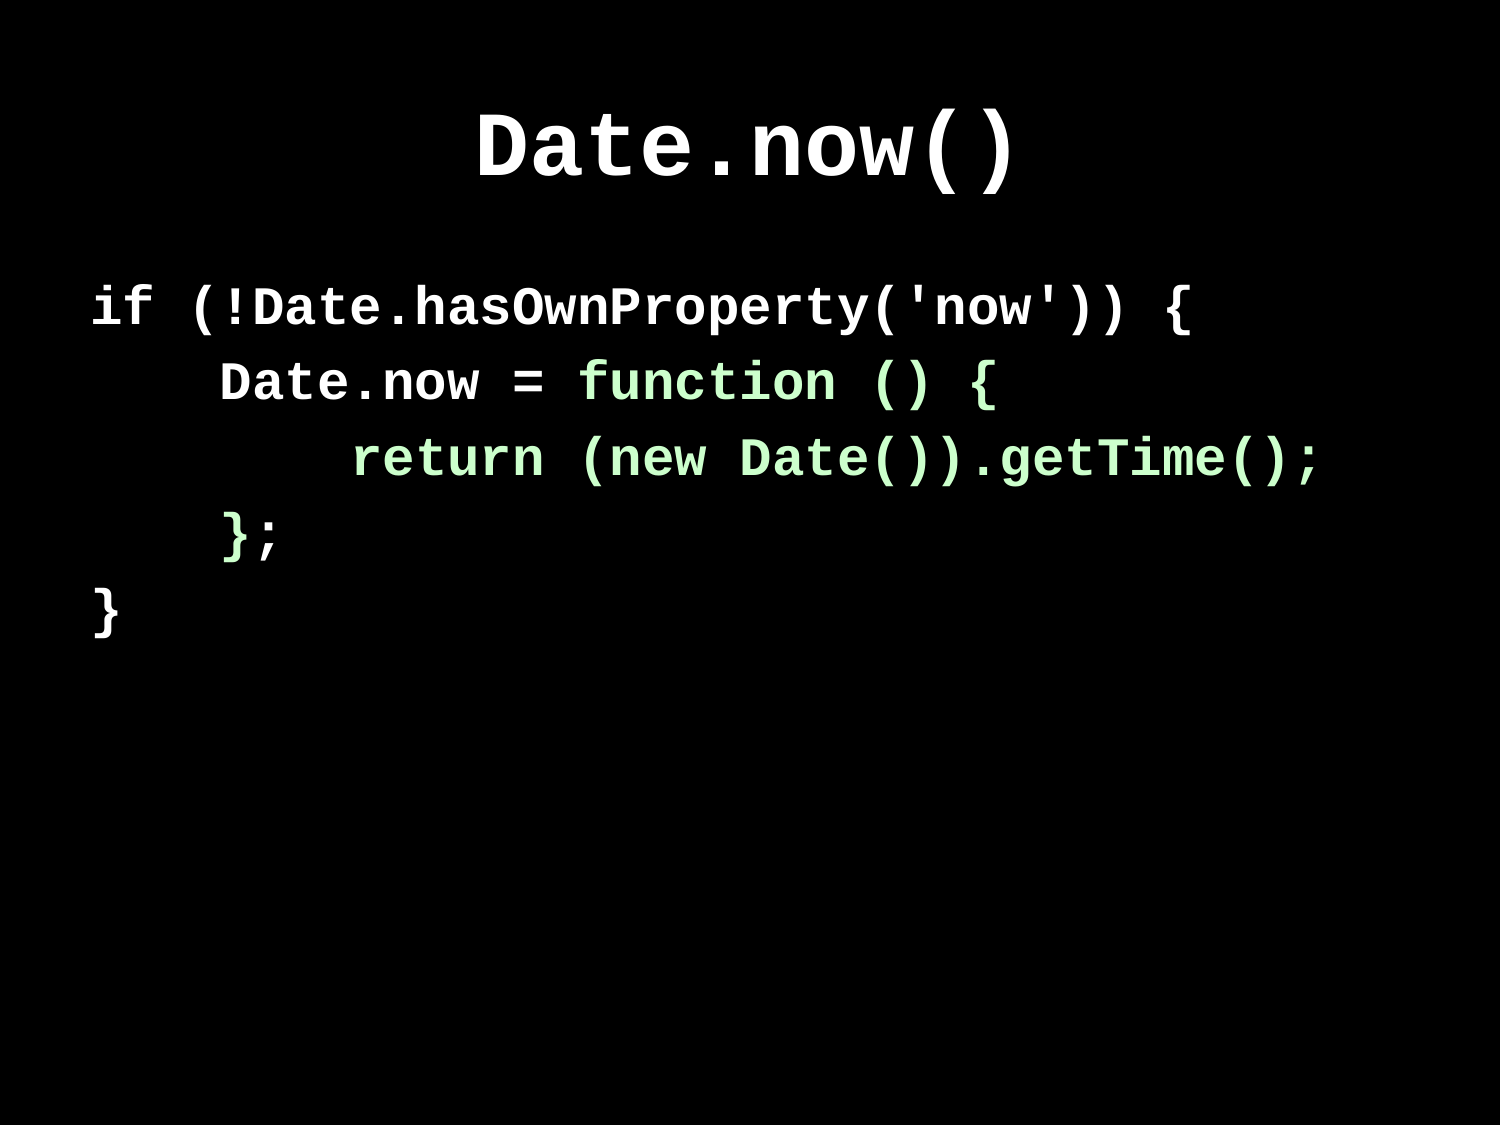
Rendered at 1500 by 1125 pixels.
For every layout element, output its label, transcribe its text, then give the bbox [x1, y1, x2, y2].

title Date.now() [0, 44, 1500, 233]
list if (!Date.hasOwnProperty('now')) { Date.now = function () { return (new Date()).getTime(); }; } [74, 262, 1426, 1088]
